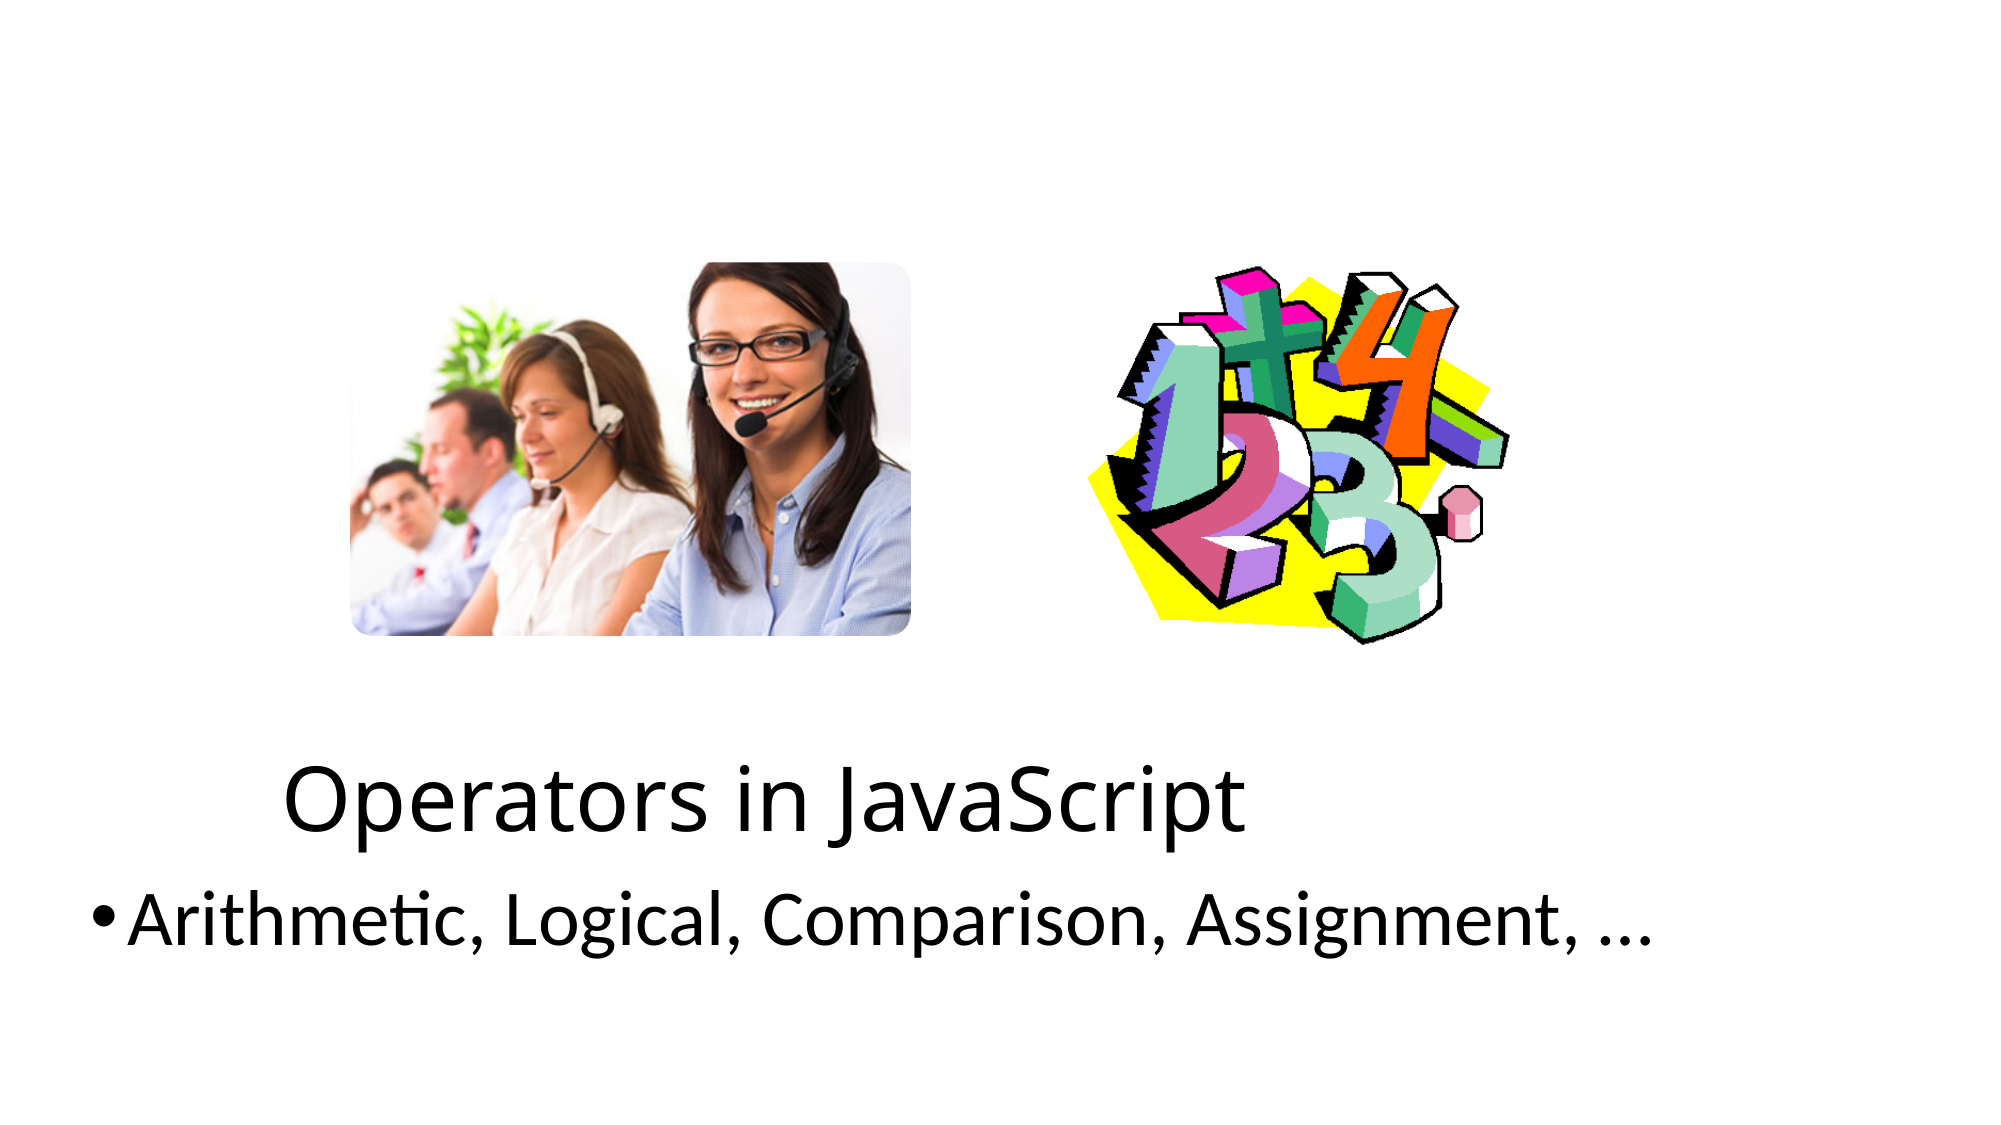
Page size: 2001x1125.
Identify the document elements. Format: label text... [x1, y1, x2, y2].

picture [349, 262, 911, 636]
list Arithmetic, Logical, Comparison, Assignment, … [75, 869, 1925, 979]
title Operators in JavaScript [266, 722, 1733, 858]
picture [1087, 262, 1513, 649]
